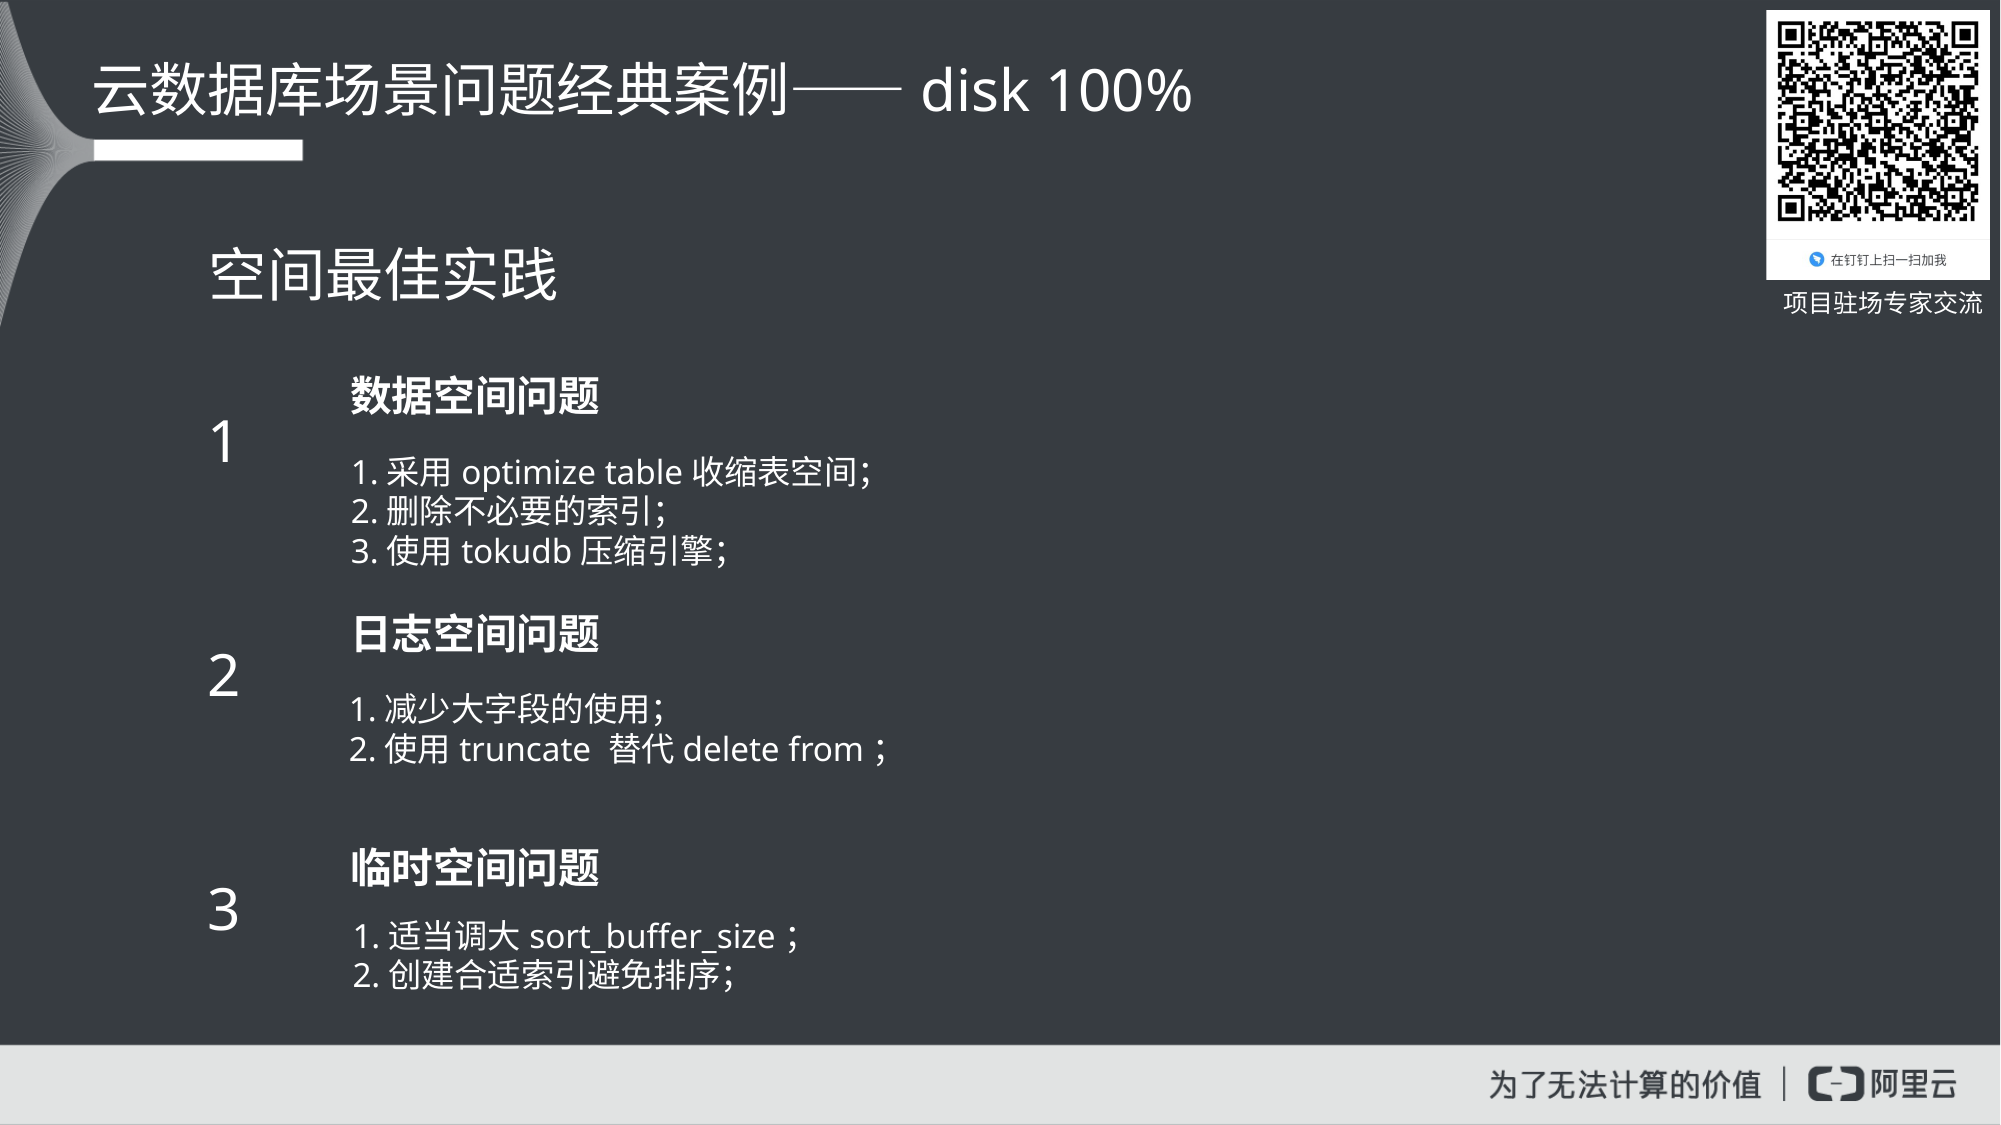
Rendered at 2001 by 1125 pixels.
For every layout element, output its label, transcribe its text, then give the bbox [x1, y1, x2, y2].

text_box 日志空间问题 [335, 600, 616, 665]
text_box 1.采用optimize table收缩表空间； 2.删除不必要的索引； 3.使用tokudb压缩引擎； [336, 443, 1688, 578]
text_box 1.适当调大sort_buffer_size； 2.创建合适索引避免排序； [337, 907, 1737, 1002]
text_box 数据空间问题 [335, 362, 616, 427]
text_box 空间最佳实践 [193, 231, 574, 316]
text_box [146, 368, 297, 518]
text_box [146, 602, 297, 752]
text_box 云数据库场景问题经典案例——disk 100% [76, 46, 1380, 131]
picture [0, 0, 2001, 1125]
text_box 项目驻场专家交流 [1757, 280, 1999, 325]
text_box 1.减少大字段的使用； 2.使用truncate 替代delete from； [334, 680, 1734, 775]
text_box 临时空间问题 [335, 834, 616, 899]
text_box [146, 836, 297, 985]
